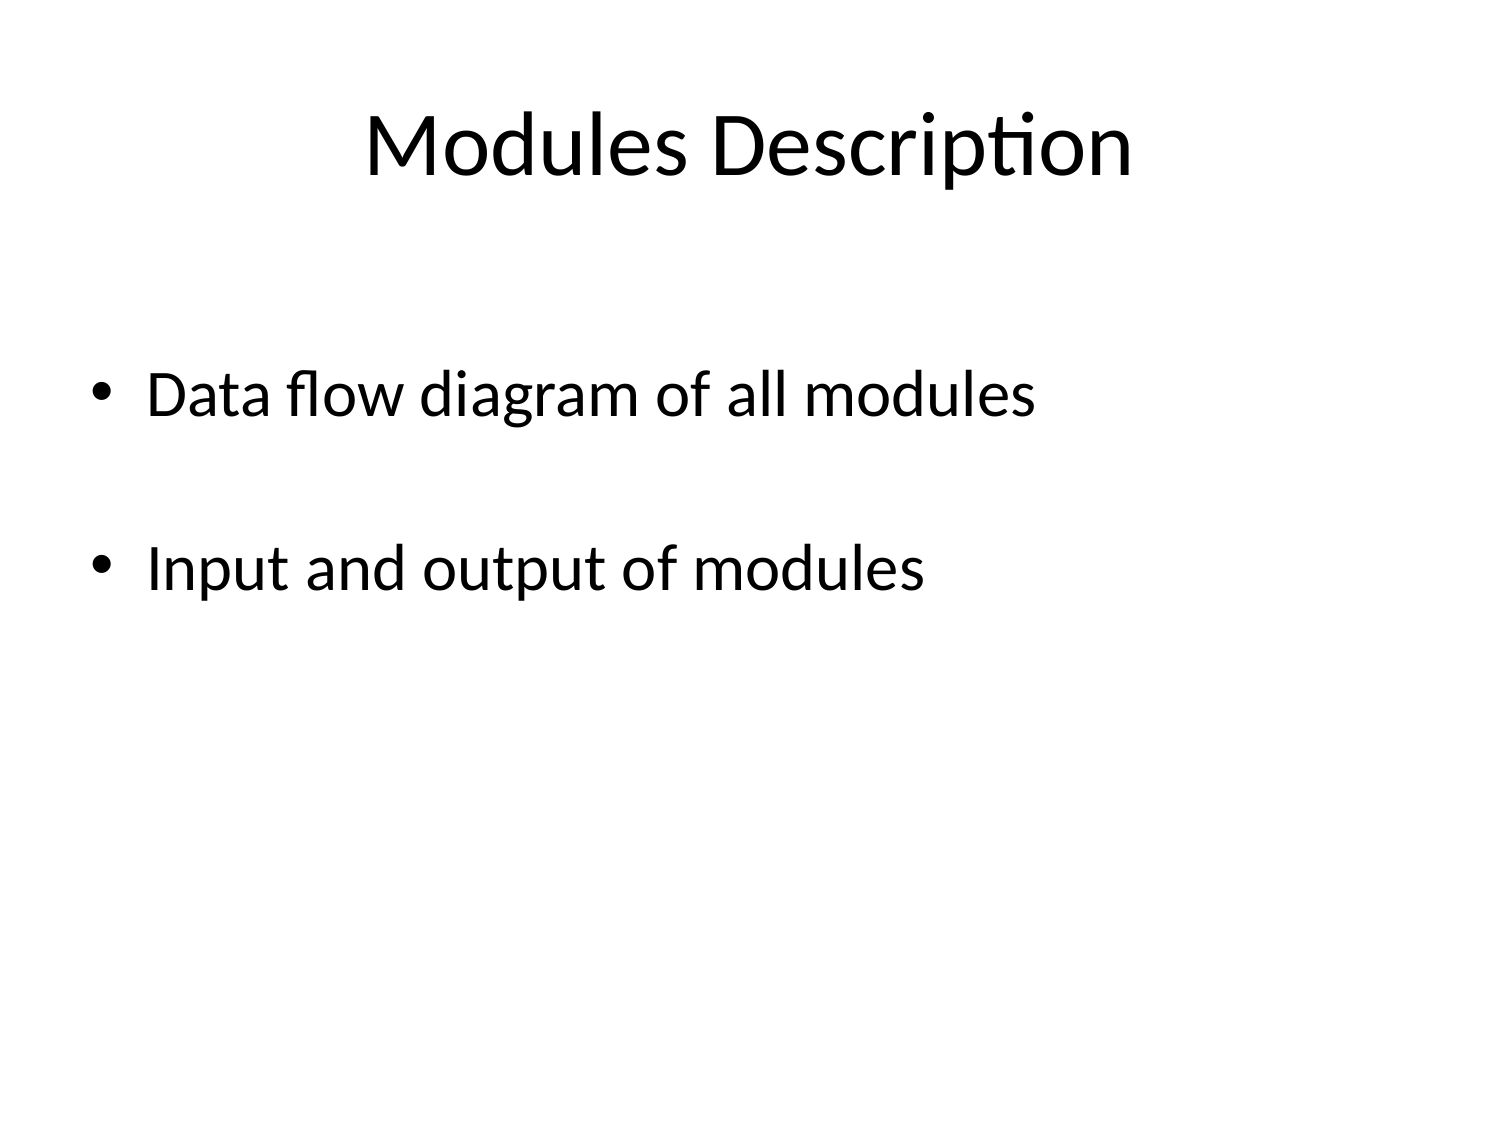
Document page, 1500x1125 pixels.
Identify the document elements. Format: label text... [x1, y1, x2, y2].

list Data flow diagram of all modules Input and output of modules [75, 262, 1425, 1005]
title Modules Description [75, 45, 1425, 233]
